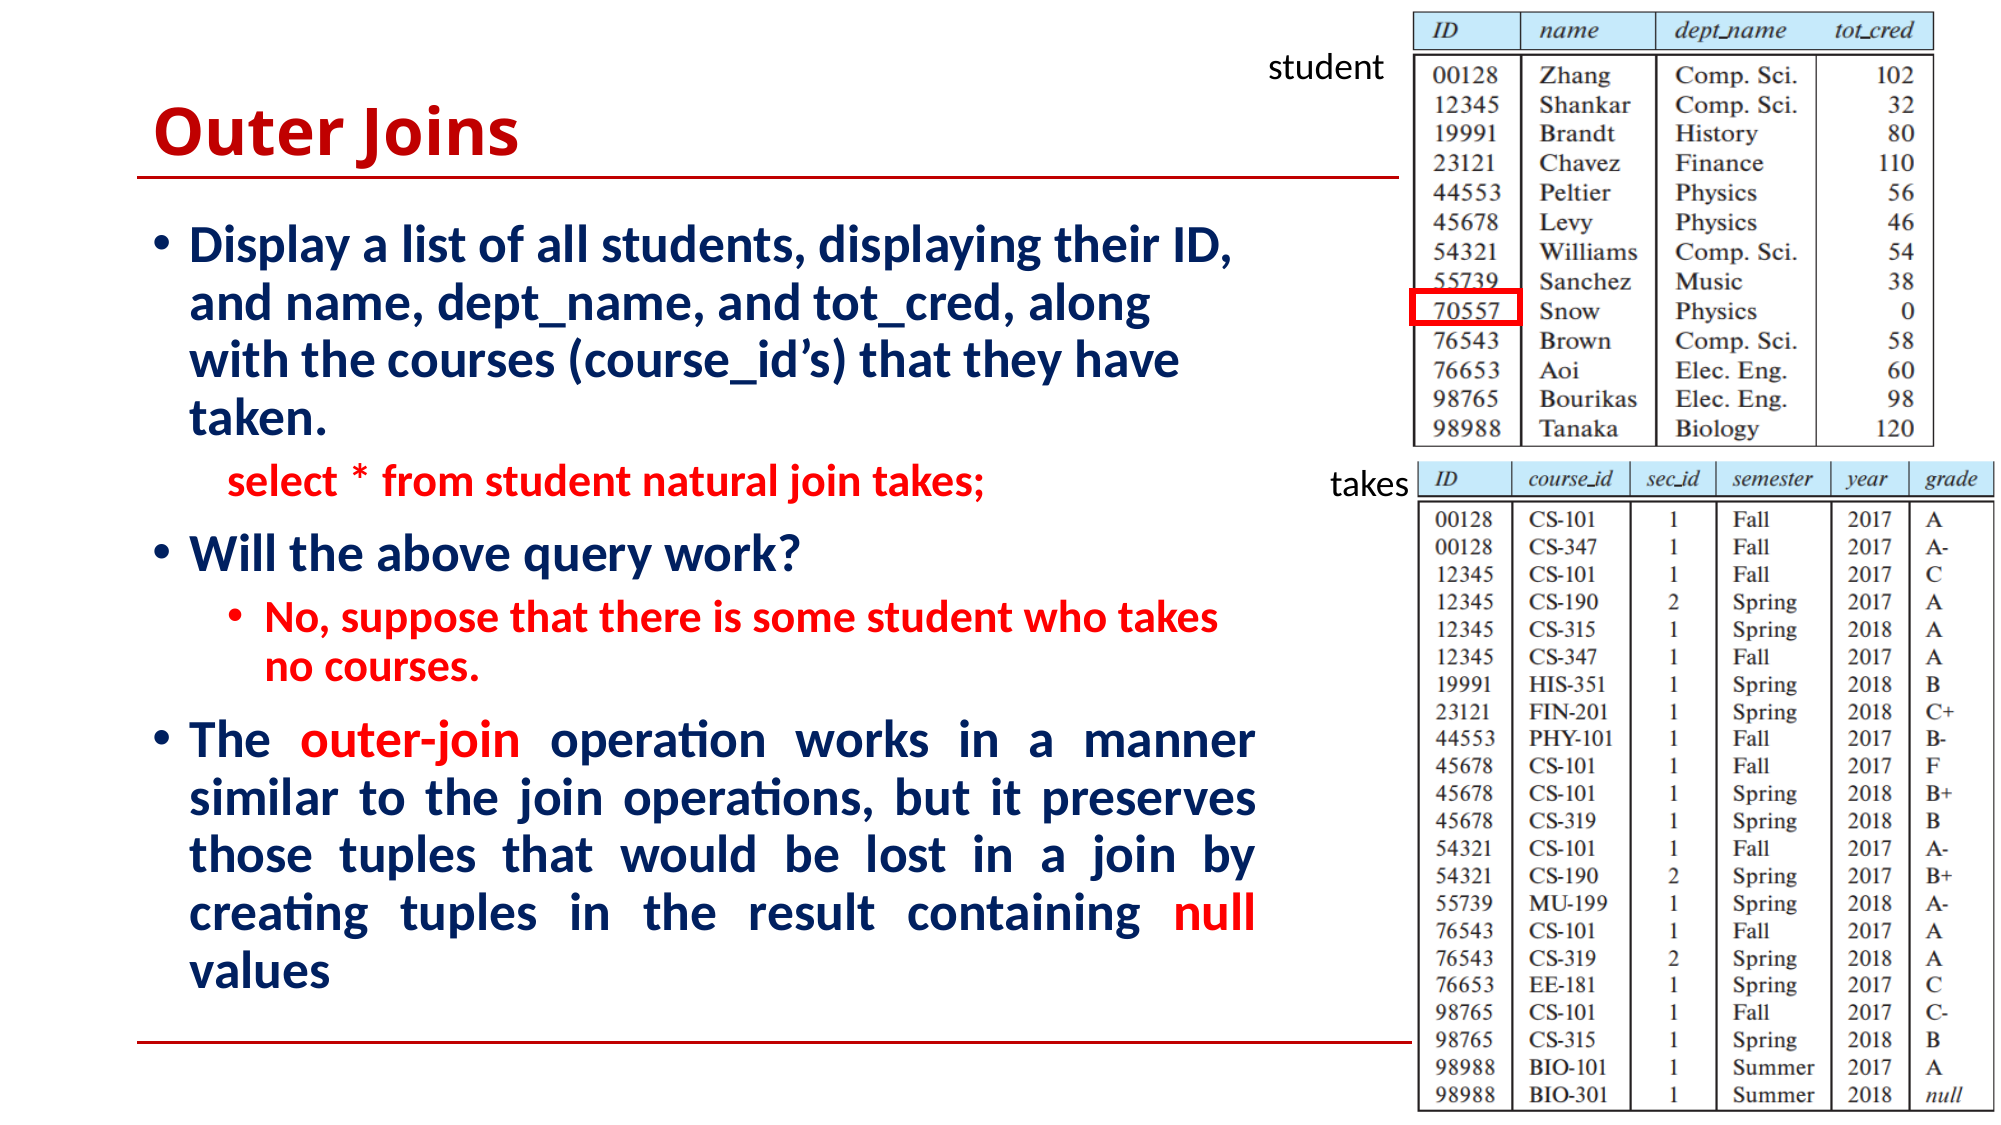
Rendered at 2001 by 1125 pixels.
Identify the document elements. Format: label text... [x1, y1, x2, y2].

text_box takes [1243, 451, 1412, 511]
list Display a list of all students, displaying their ID, and name, dept_name, and tot_cred, along with the courses (course_id’s) that they have taken. select * from student natural join takes; Will the above query work? No, suppose that there is some student who takes no courses. The outer-join operation works in a manner similar to the join operations, but it preserves those tuples that would be lost in a join by creating tuples in the result containing null values [137, 208, 1273, 1014]
picture [1399, 0, 2000, 1115]
title Outer Joins [137, 90, 1399, 178]
text_box student [1218, 34, 1399, 95]
